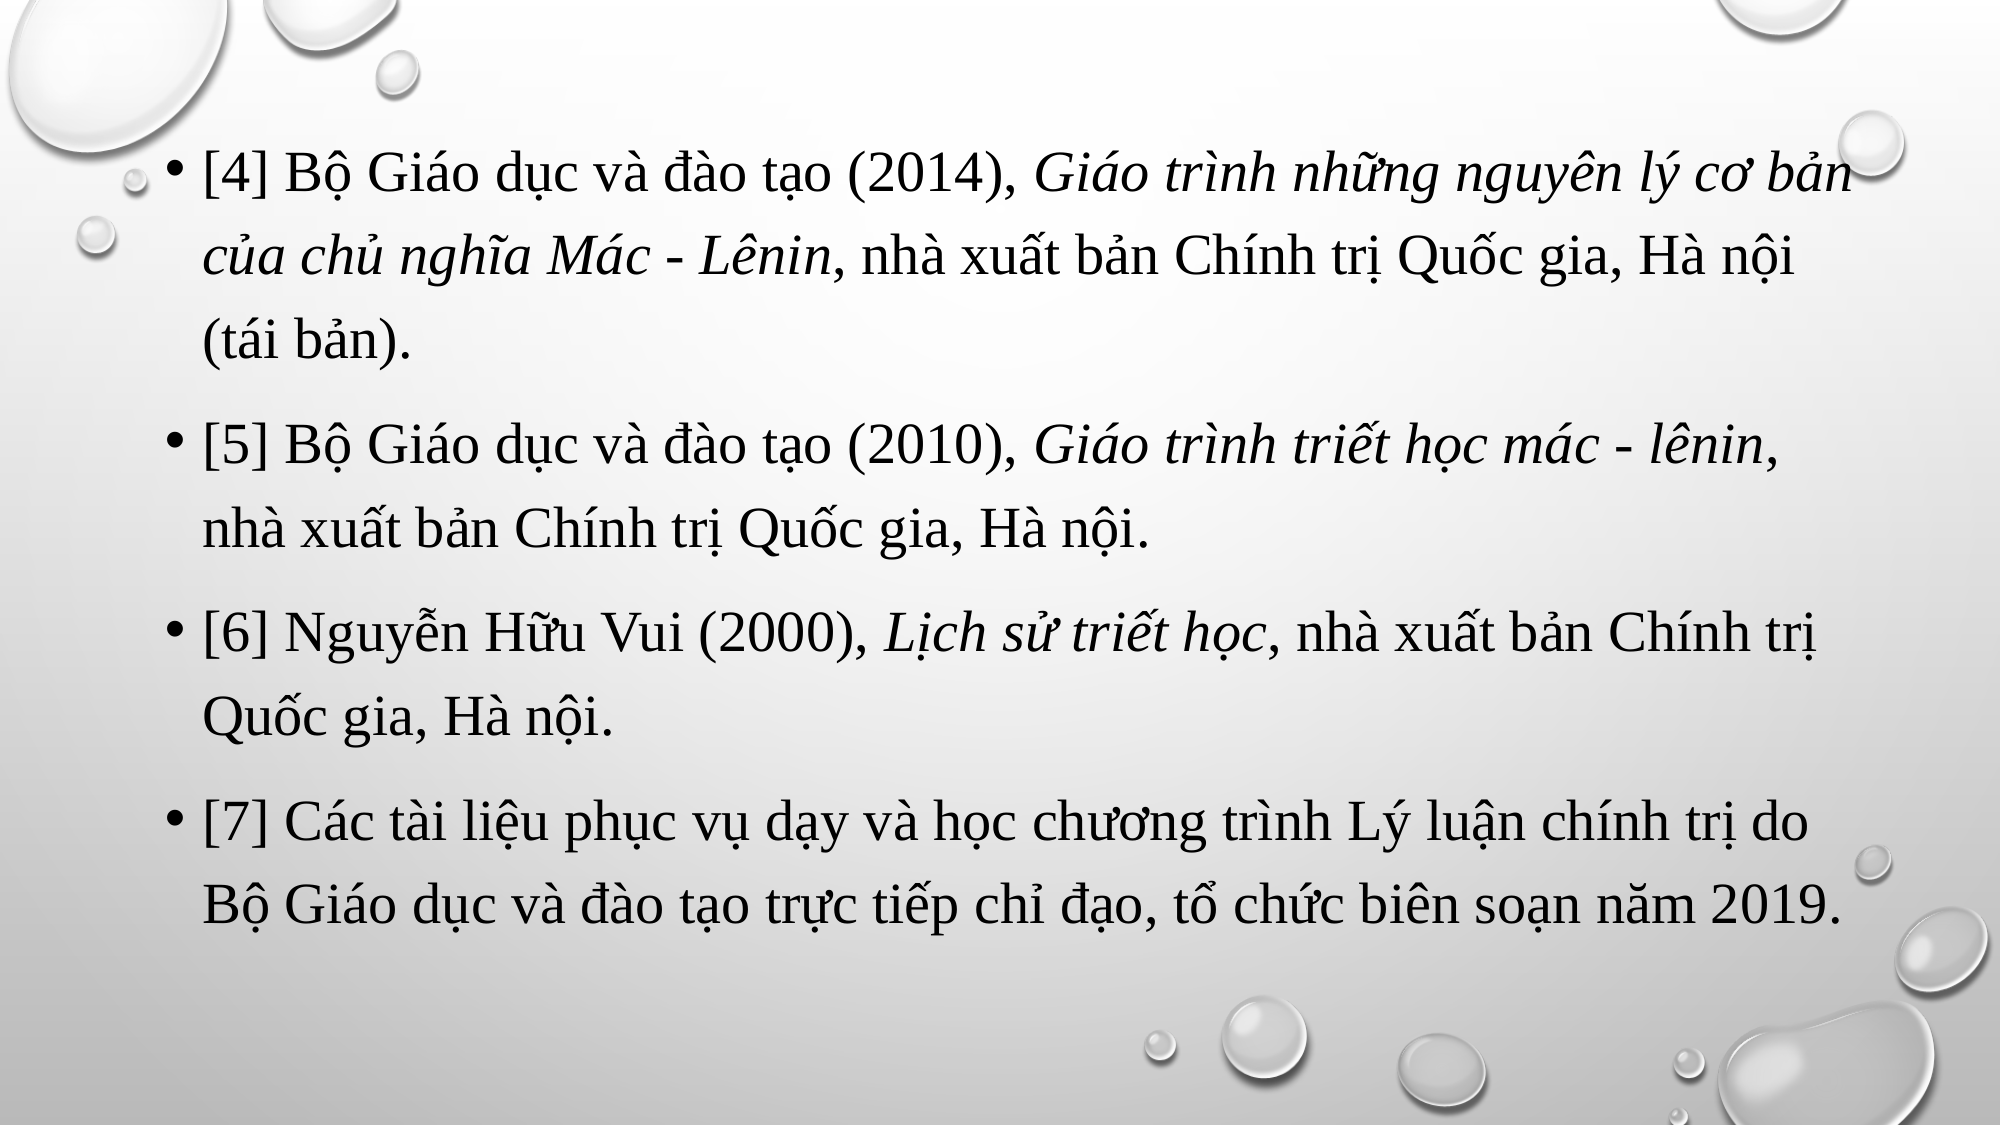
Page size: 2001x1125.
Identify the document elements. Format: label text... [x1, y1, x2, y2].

list [4] Bộ Giáo dục và đào tạo (2014), Giáo trình những nguyên lý cơ bản của chủ nghĩa Mác - Lênin, nhà xuất bản Chính trị Quốc gia, Hà nội (tái bản). [5] Bộ Giáo dục và đào tạo (2010), Giáo trình triết học mác - lênin, nhà xuất bản Chính trị Quốc gia, Hà nội. [6] Nguyễn Hữu Vui (2000), Lịch sử triết học, nhà xuất bản Chính trị Quốc gia, Hà nội. [7] Các tài liệu phục vụ dạy và học chương trình Lý luận chính trị do Bộ Giáo dục và đào tạo trực tiếp chỉ đạo, tổ chức biên soạn năm 2019. [149, 111, 1887, 1019]
picture [0, 0, 2000, 1125]
